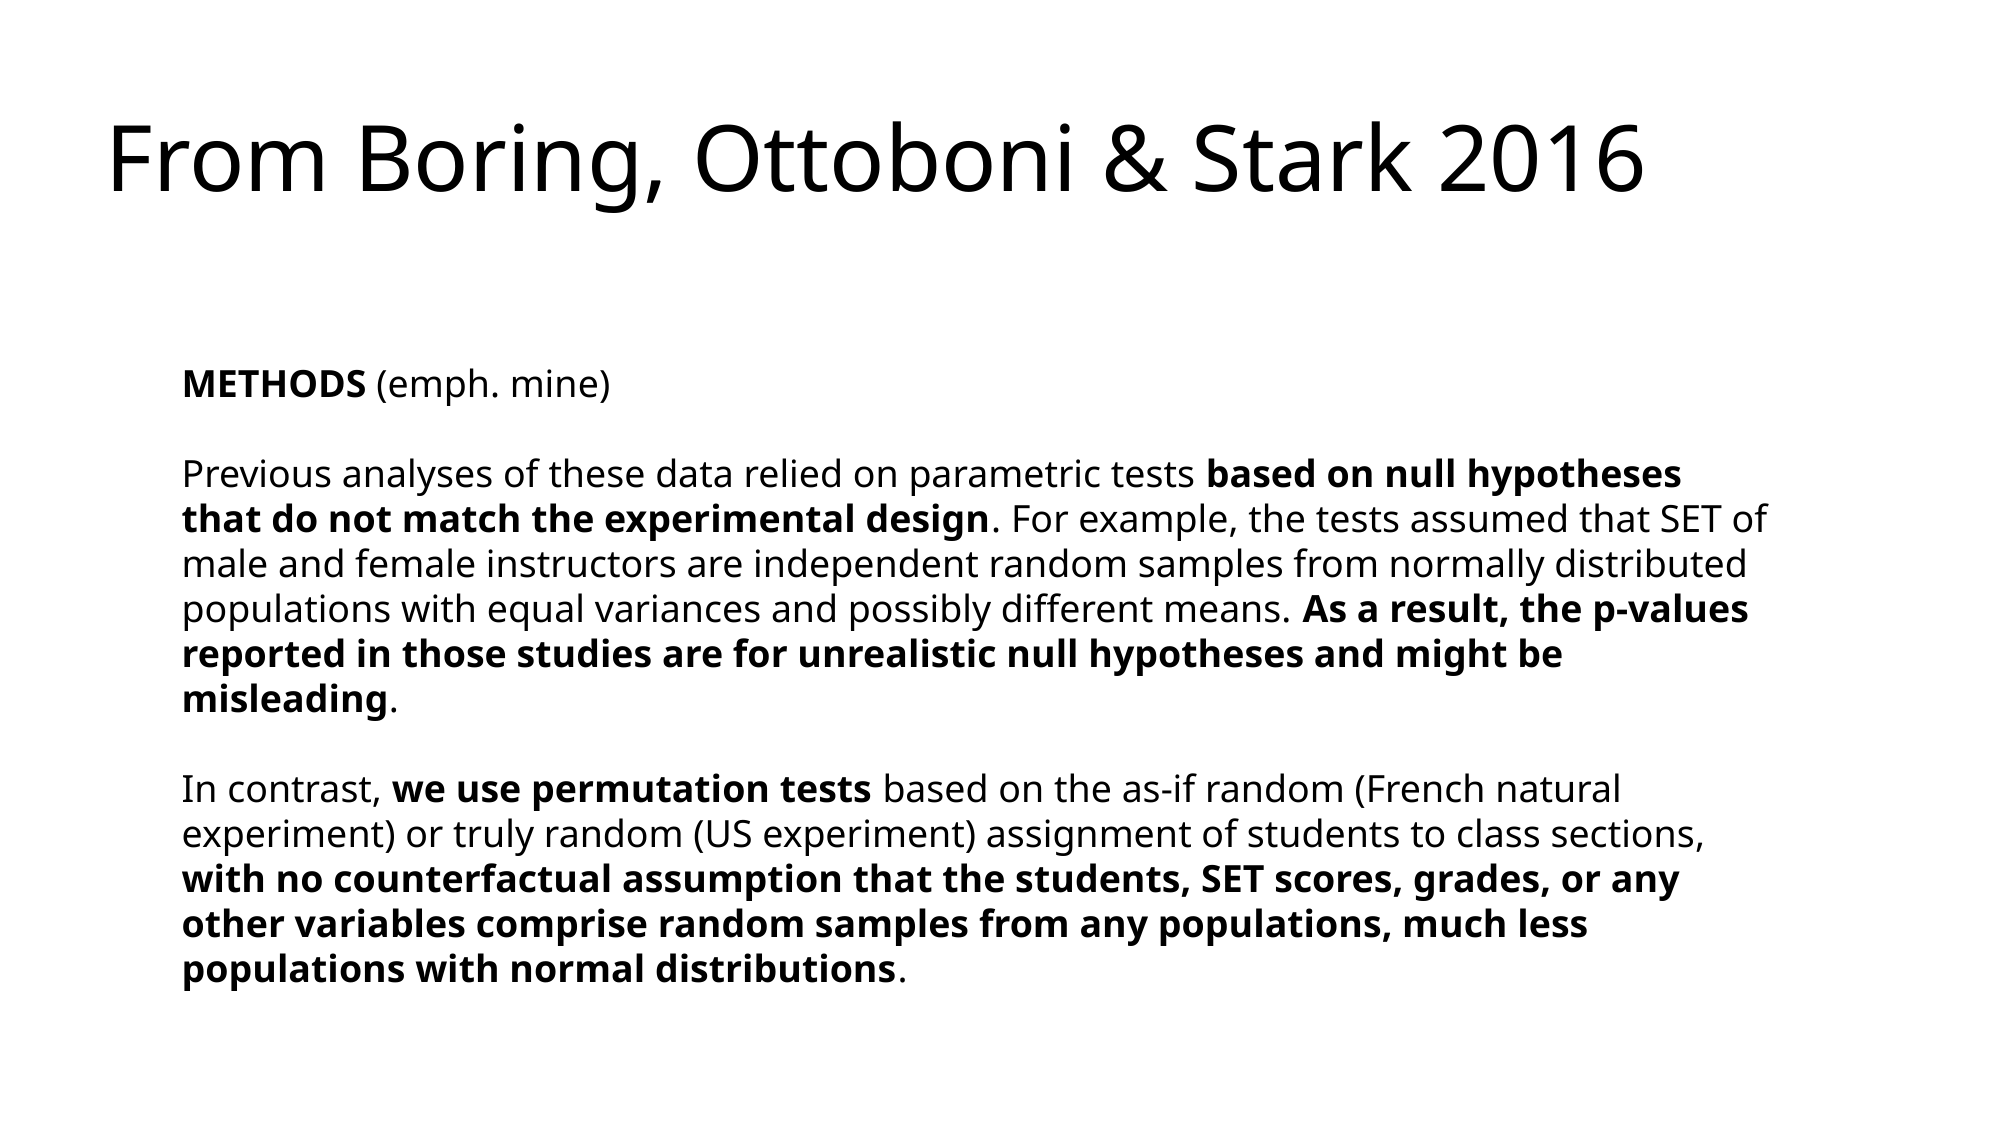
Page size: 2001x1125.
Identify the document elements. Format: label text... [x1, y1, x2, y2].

text_box METHODS (emph. mine) Previous analyses of these data relied on parametric tests based on null hypotheses that do not match the experimental design. For example, the tests assumed that SET of male and female instructors are independent random samples from normally distributed populations with equal variances and possibly different means. As a result, the p-values reported in those studies are for unrealistic null hypotheses and might be misleading. In contrast, we use permutation tests based on the as-if random (French natural experiment) or truly random (US experiment) assignment of students to class sections, with no counterfactual assumption that the students, SET scores, grades, or any other variables comprise random samples from any populations, much less populations with normal distributions. [166, 352, 1787, 998]
title From Boring, Ottoboni & Stark 2016 [90, 52, 1863, 271]
